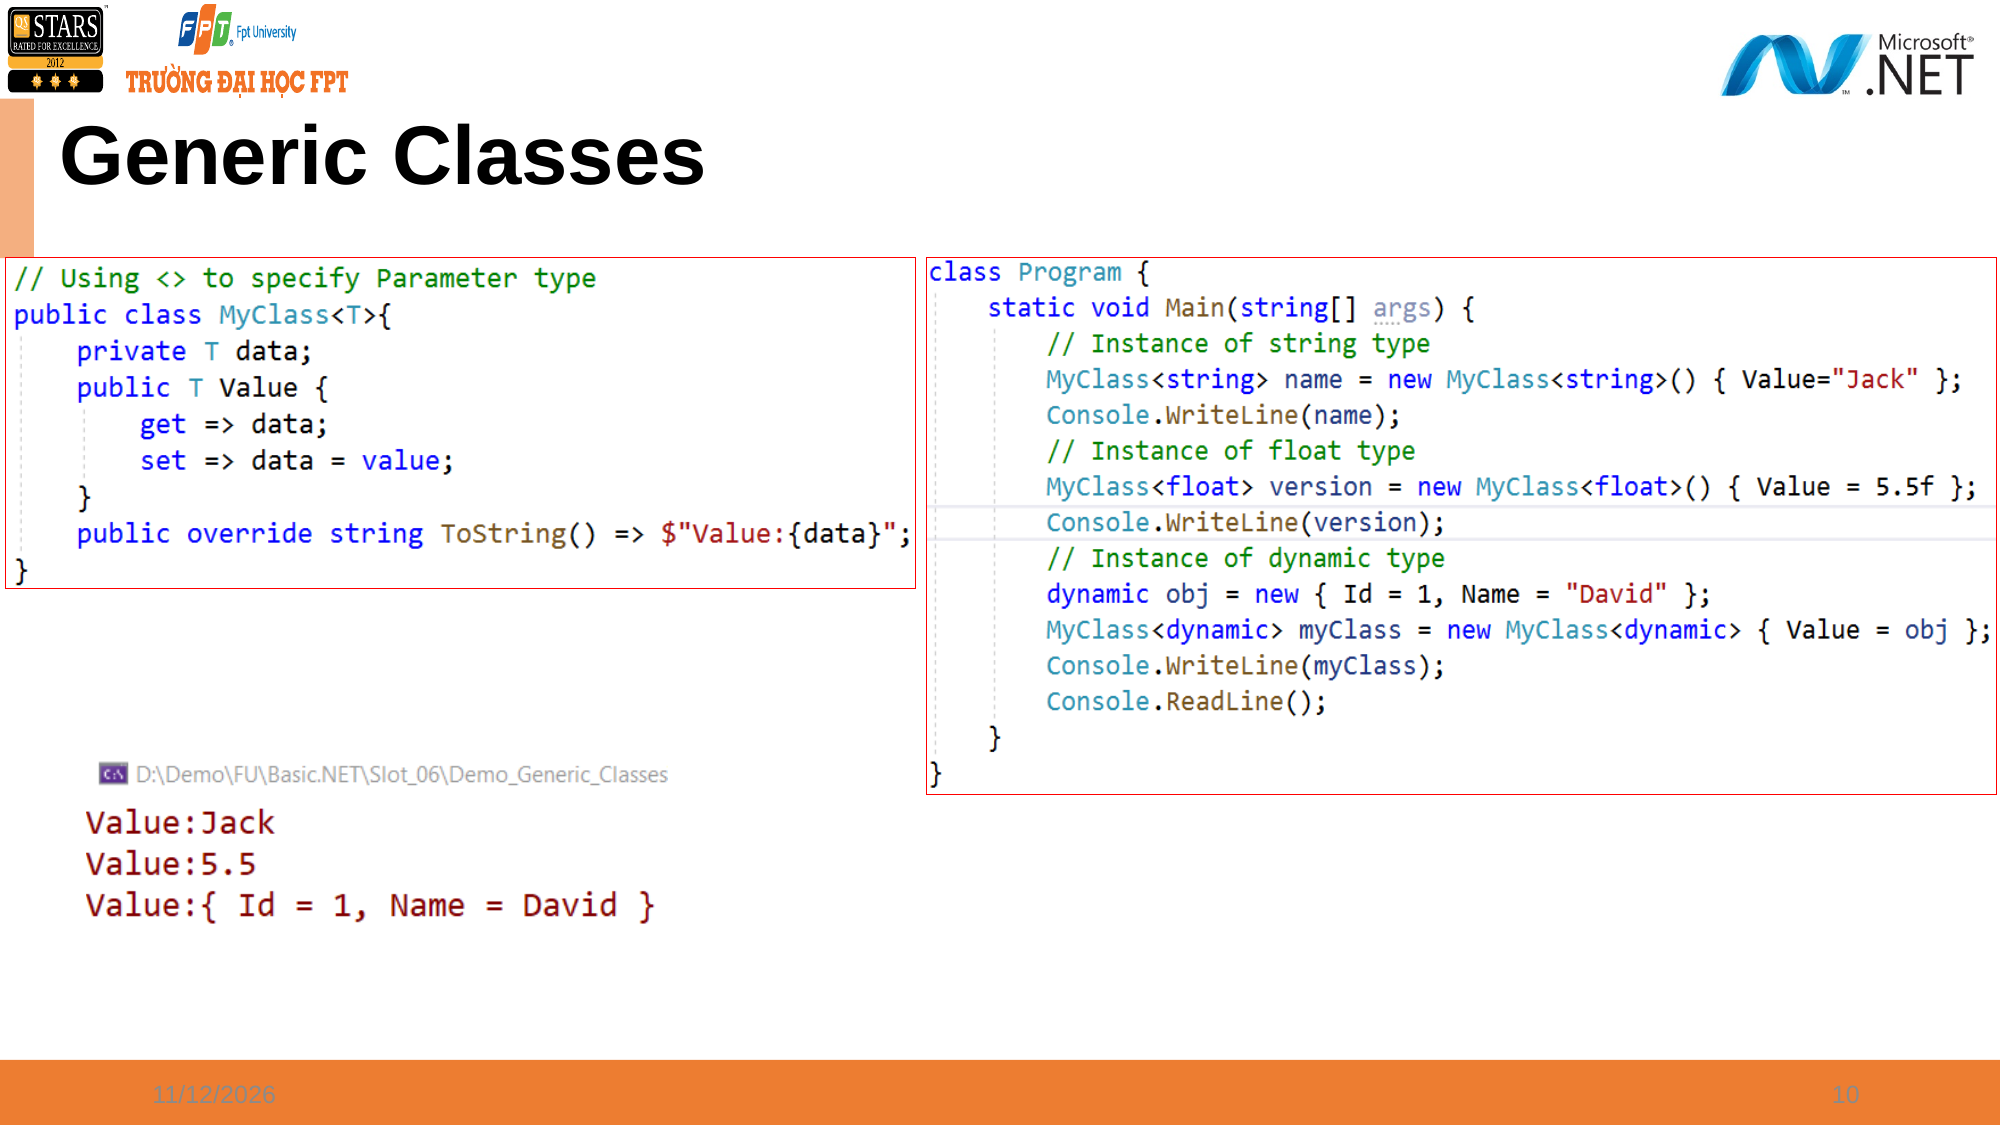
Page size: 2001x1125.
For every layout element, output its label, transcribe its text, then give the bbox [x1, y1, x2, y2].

picture [1685, 0, 2001, 129]
slide_number 10 [1424, 1063, 1875, 1123]
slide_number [137, 1063, 588, 1123]
picture [5, 257, 916, 589]
picture [86, 753, 668, 937]
title Generic Classes [44, 119, 1364, 202]
picture [926, 257, 1997, 795]
